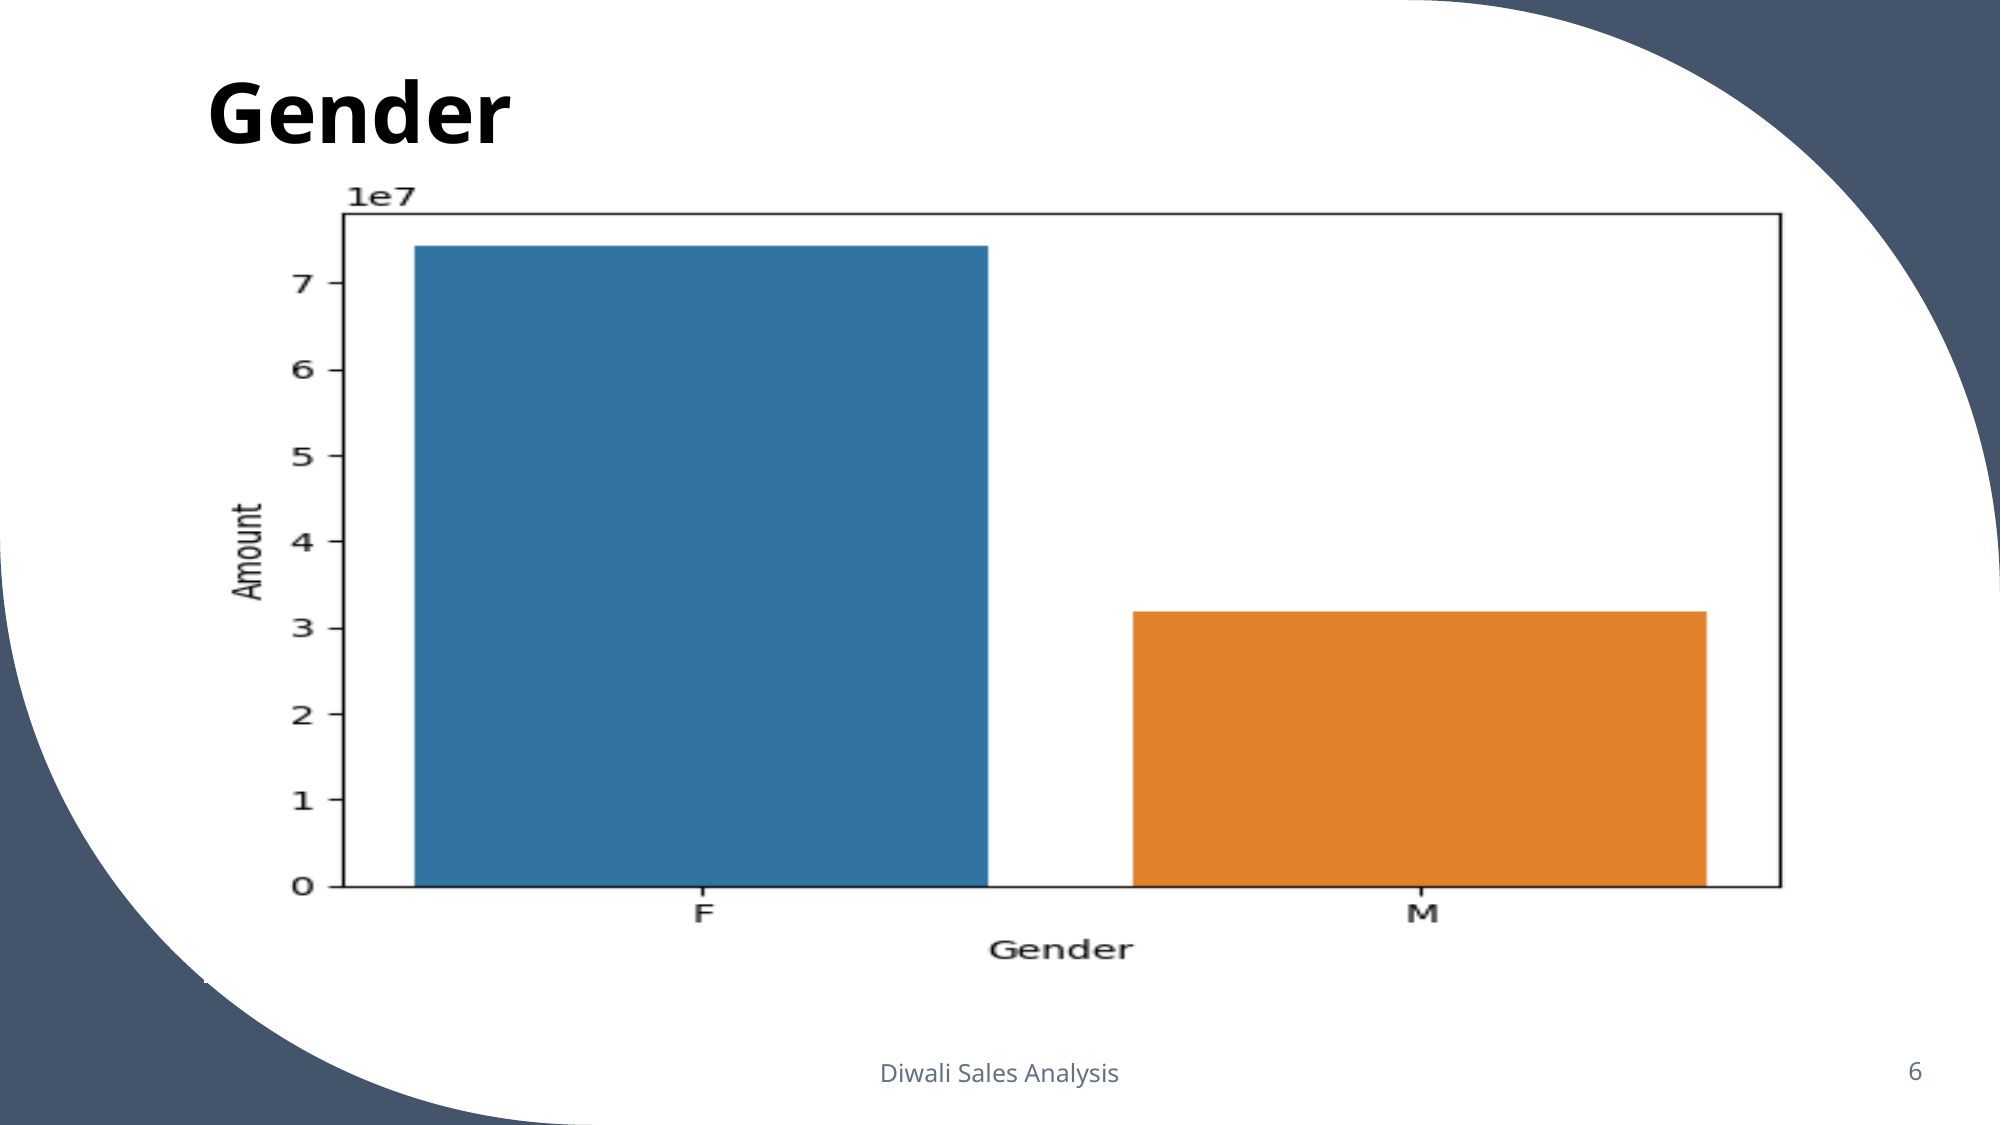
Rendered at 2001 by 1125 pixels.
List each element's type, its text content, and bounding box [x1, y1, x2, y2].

slide_number 6 [1665, 1042, 1938, 1103]
title Gender [191, 62, 1796, 169]
picture [204, 168, 1809, 983]
footer Diwali Sales Analysis [662, 1042, 1338, 1103]
